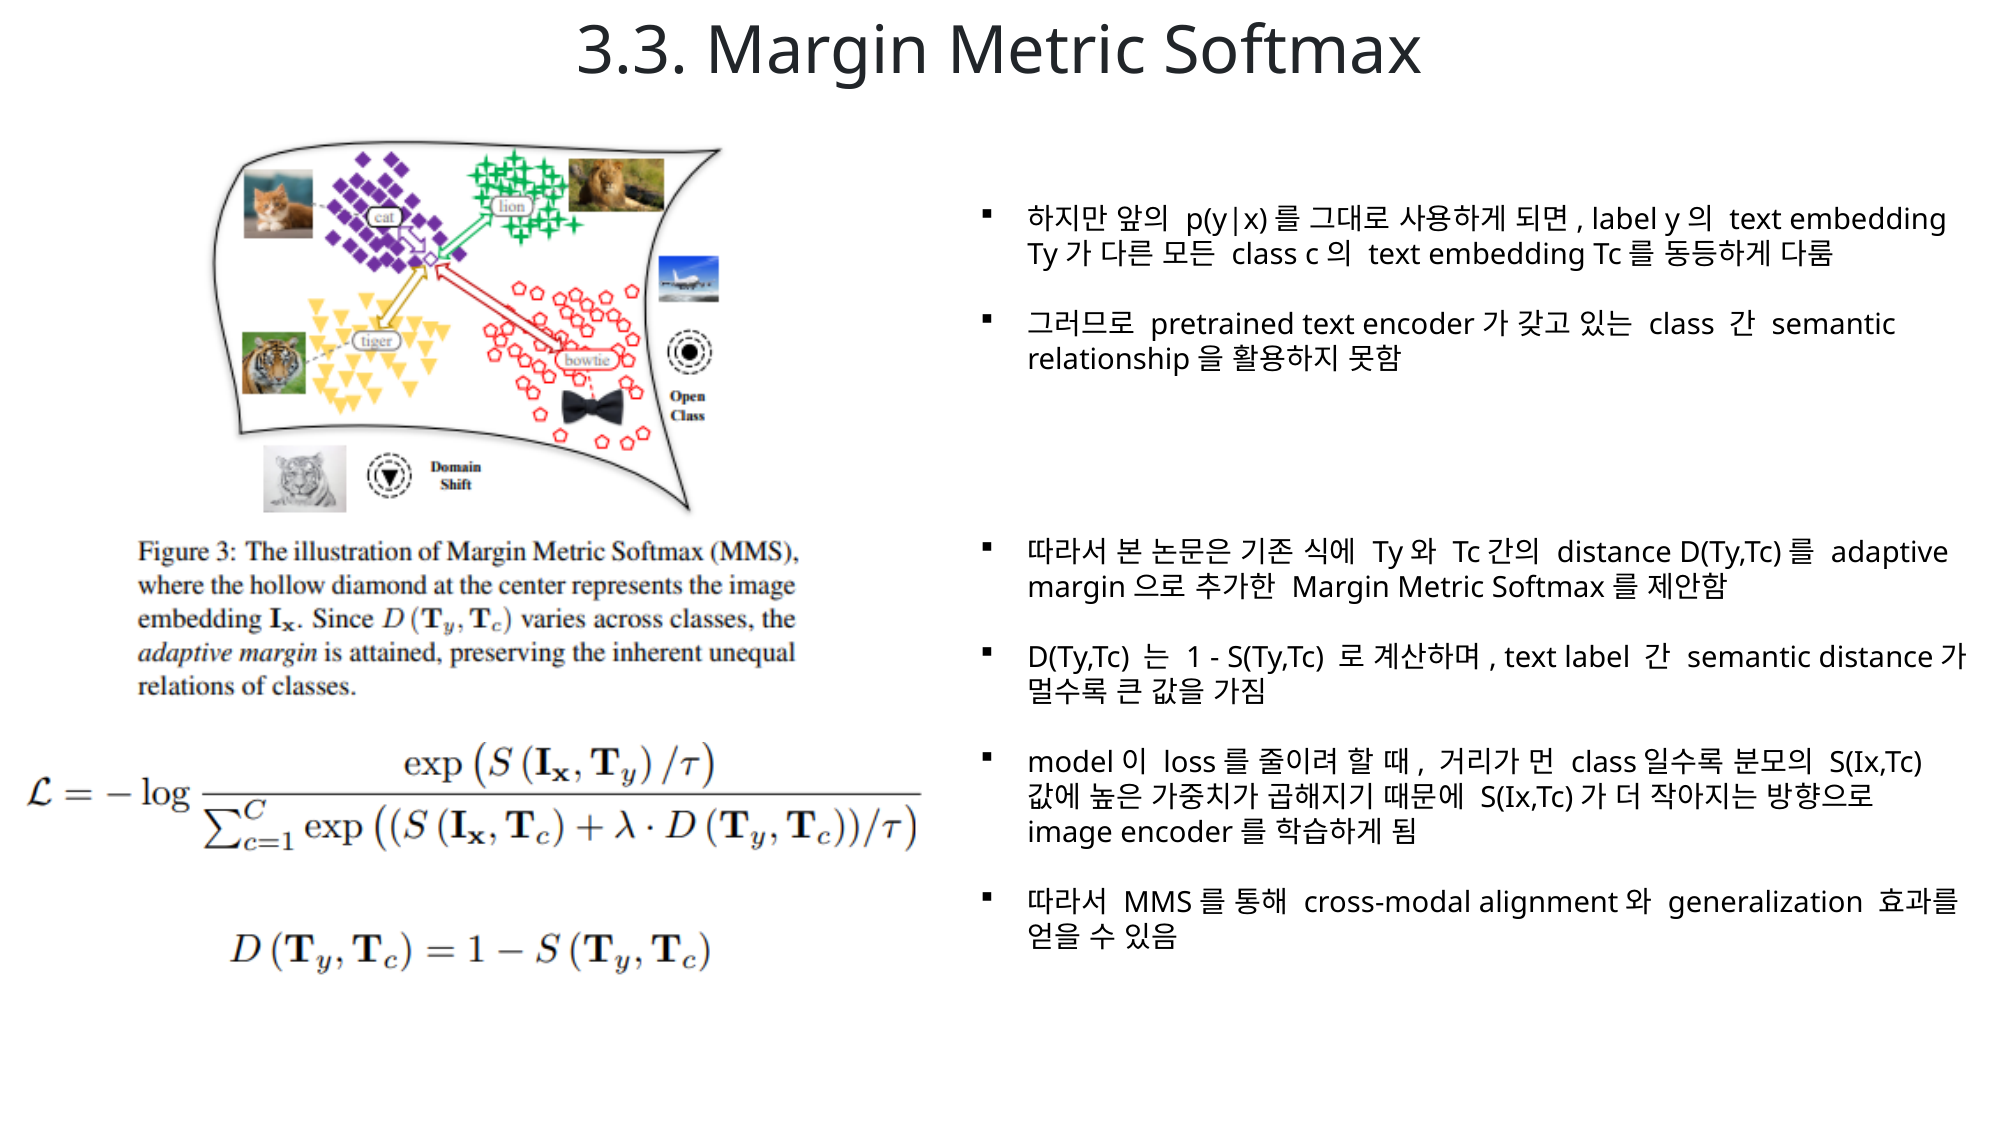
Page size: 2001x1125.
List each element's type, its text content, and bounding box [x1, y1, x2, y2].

picture [213, 914, 721, 989]
picture [10, 742, 925, 855]
text_box 따라서 본 논문은 기존 식에 Ty와 Tc간의 distance D(Ty,Tc)를 adaptive margin으로 추가한 Margin Metric Softmax를 제안함 D(Ty,Tc) 는 1 - S(Ty,Tc) 로 계산하며, text label 간 semantic distance가 멀수록 큰 값을 가짐 model이 loss를 줄이려 할 때, 거리가 먼 class일수록 분모의 S(Ix,Tc) 값에 높은 가중치가 곱해지기 때문에 S(Ix,Tc)가 더 작아지는 방향으로 image encoder를 학습하게 됨 따라서 MMS를 통해 cross-modal alignment와 generalization 효과를 얻을 수 있음 [965, 526, 1984, 961]
text_box 하지만 앞의 p(y|x)를 그대로 사용하게 되면, label y의 text embedding Ty가 다른 모든 class c의 text embedding Tc를 동등하게 다룸 그러므로 pretrained text encoder가 갖고 있는 class 간 semantic relationship을 활용하지 못함 [965, 192, 1984, 383]
text_box 3.3. Margin Metric Softmax [197, 0, 1803, 95]
picture [112, 129, 818, 711]
